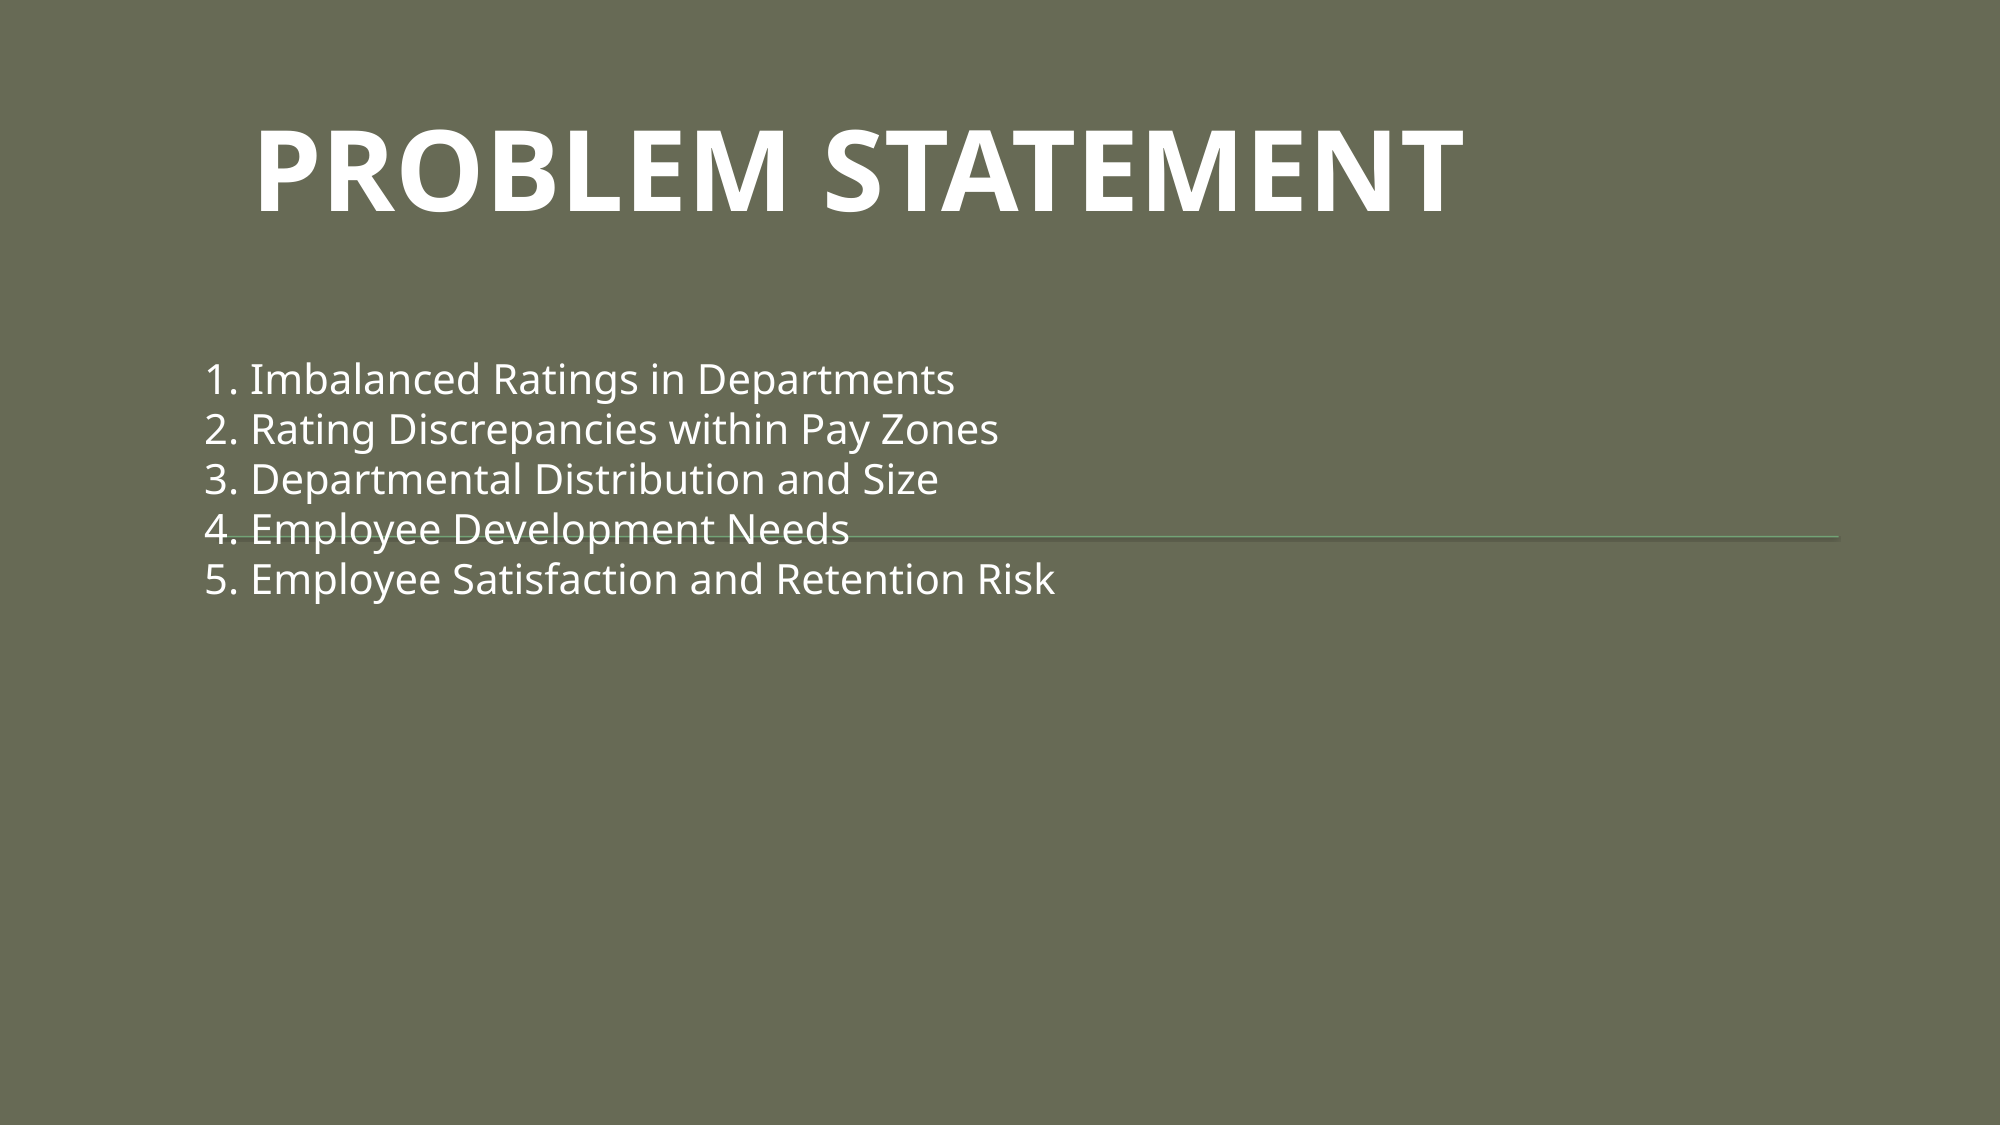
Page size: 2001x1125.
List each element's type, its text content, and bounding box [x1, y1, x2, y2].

title PROBLEM STATEMENT [71, 100, 1483, 242]
list 1. Imbalanced Ratings in Departments 2. Rating Discrepancies within Pay Zones 3. Departmental Distribution and Size 4. Employee Development Needs 5. Employee Satisfaction and Retention Risk [189, 345, 1850, 1075]
